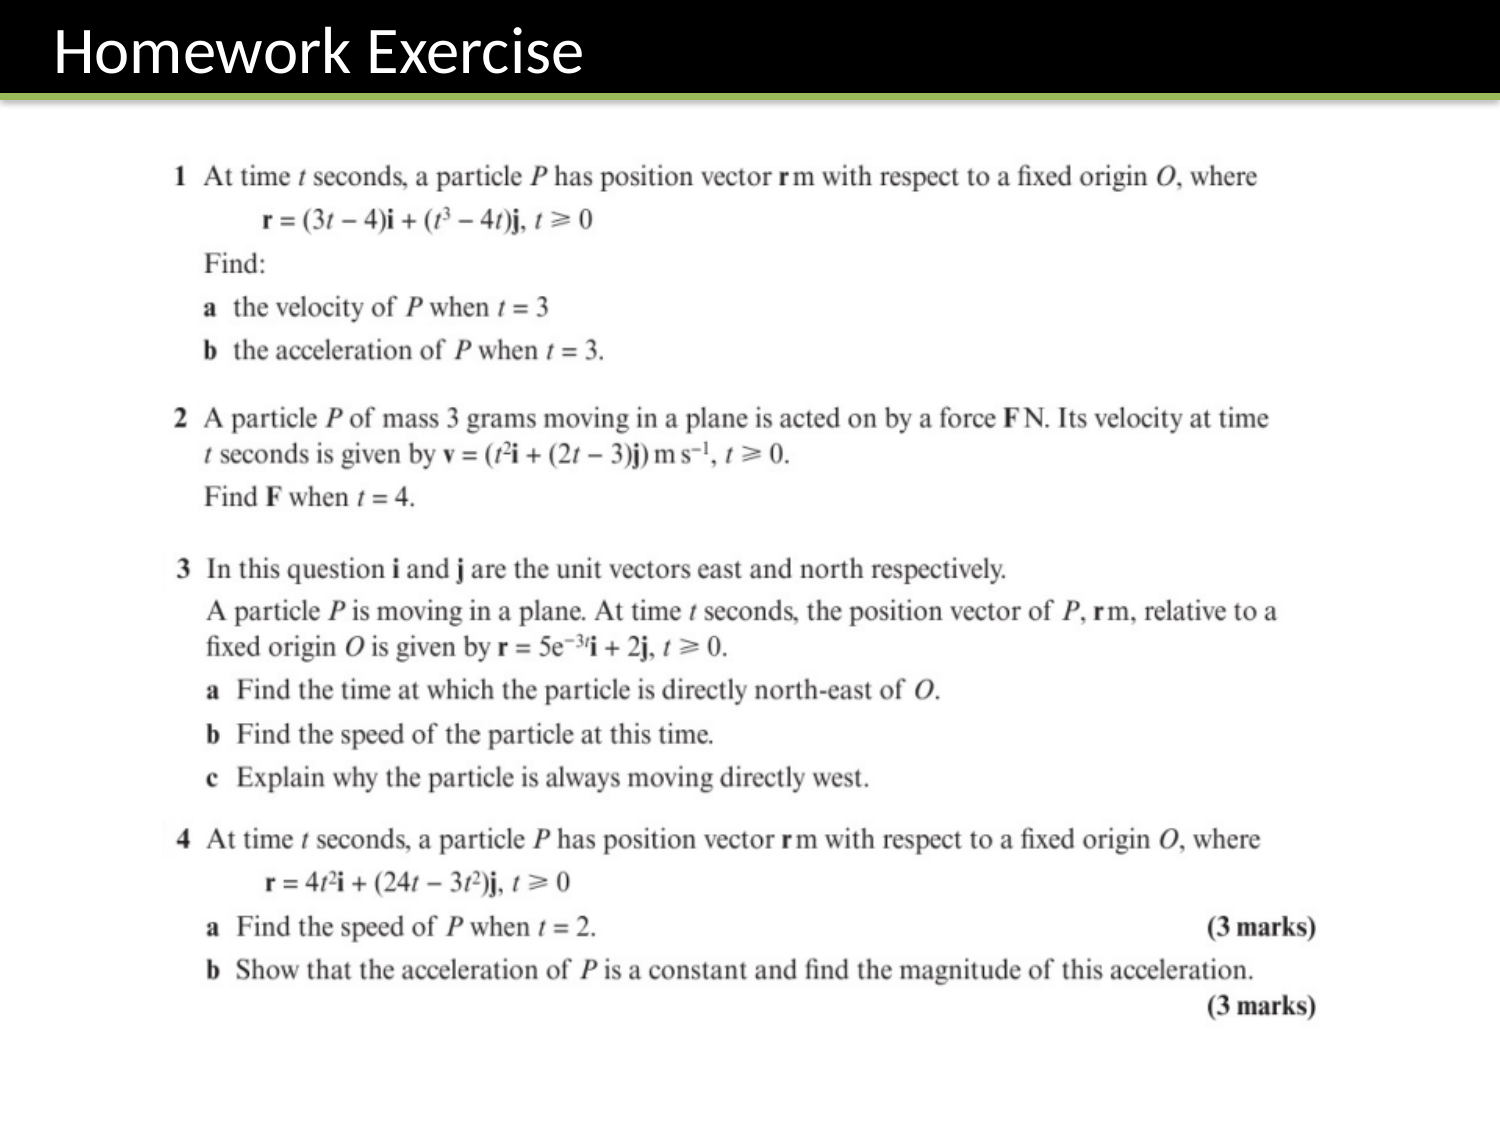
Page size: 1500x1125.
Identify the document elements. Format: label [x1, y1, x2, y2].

text_box [0, 0, 1500, 99]
picture [162, 148, 1338, 1036]
